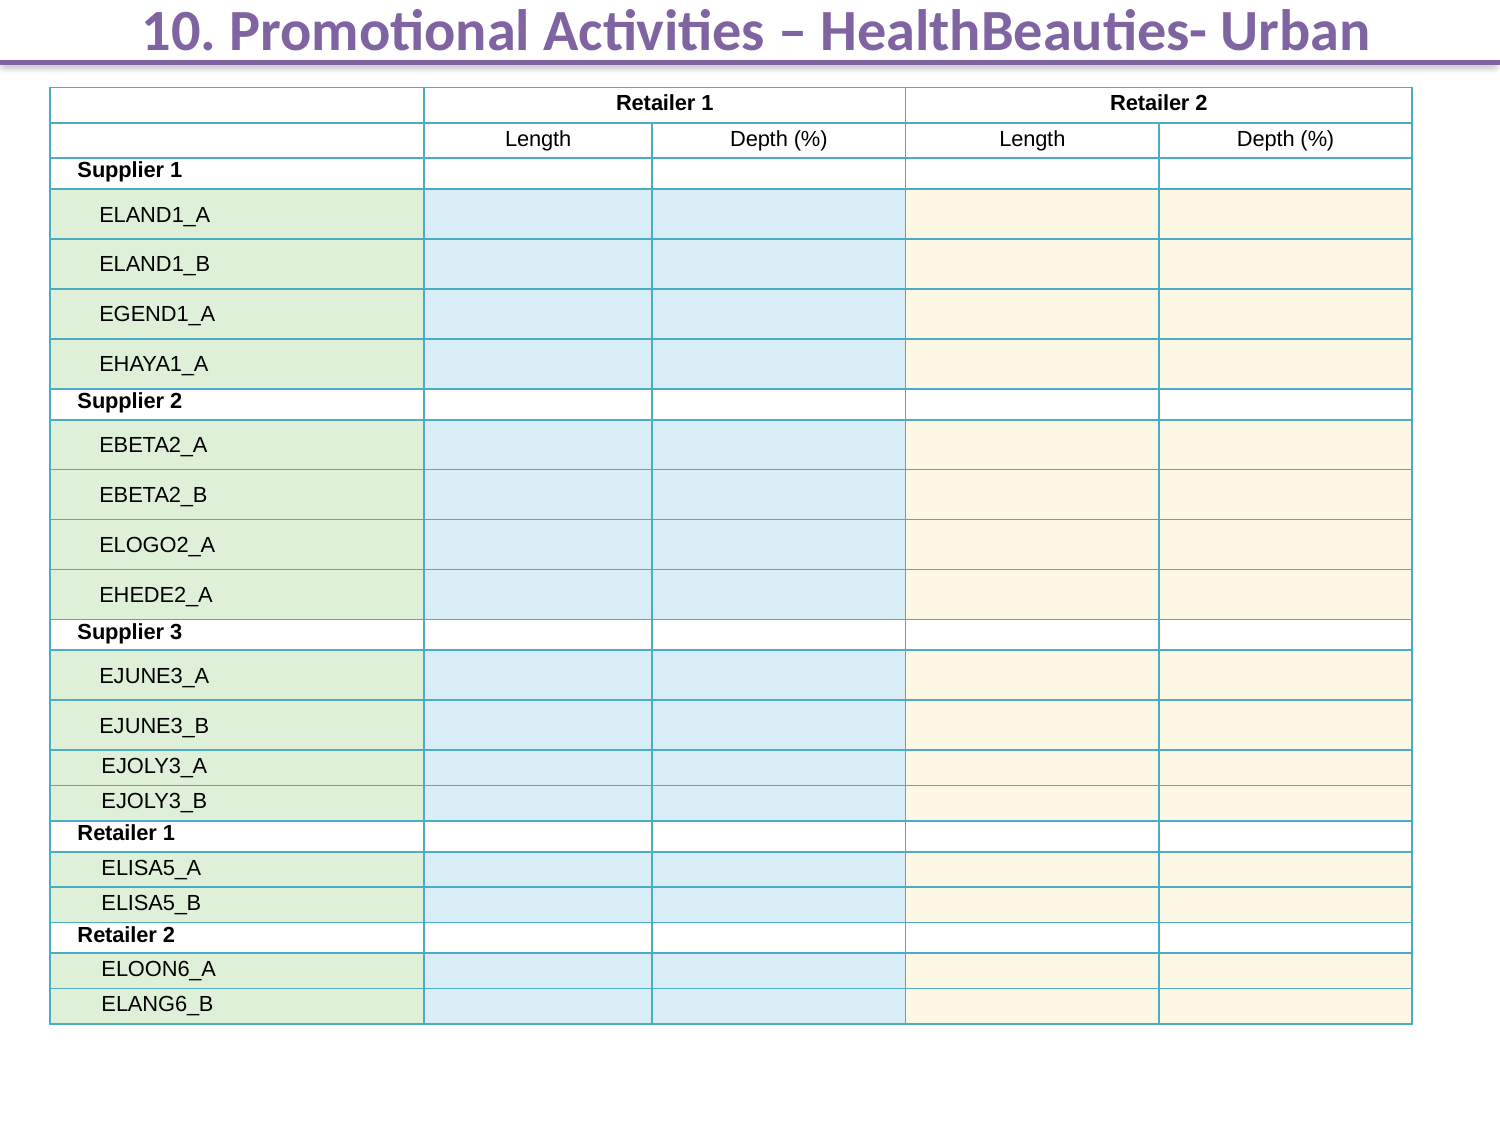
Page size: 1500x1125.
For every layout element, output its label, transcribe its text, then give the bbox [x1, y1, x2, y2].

table_cell [1160, 853, 1411, 886]
table_cell Supplier 1 [51, 159, 423, 188]
table_cell [906, 888, 1158, 922]
table_cell [425, 159, 651, 188]
table_cell [653, 570, 905, 619]
table_cell [1160, 520, 1411, 569]
table_cell [425, 888, 651, 922]
table_cell [425, 751, 651, 785]
table_cell Retailer 2 [51, 923, 423, 952]
table_cell [425, 701, 651, 749]
table_cell [1160, 190, 1411, 238]
table_cell [1160, 954, 1411, 988]
table_cell Length [425, 124, 651, 157]
table_cell [1160, 989, 1411, 1023]
table_cell [906, 570, 1158, 619]
table_cell [653, 159, 905, 188]
table_cell [906, 822, 1158, 851]
table_cell [425, 989, 651, 1023]
table_cell [906, 190, 1158, 238]
table_cell [653, 853, 905, 886]
table_cell [425, 290, 651, 338]
table_cell ELOON6_A [51, 954, 423, 988]
table_cell [425, 786, 651, 820]
table_cell [1160, 570, 1411, 619]
table_cell EBETA2_B [51, 470, 423, 519]
table_cell Supplier 3 [51, 620, 423, 649]
table_cell [51, 124, 423, 157]
table_cell [653, 751, 905, 785]
table_header Retailer 2 [906, 88, 1411, 122]
table_cell [653, 989, 905, 1023]
table_cell [653, 923, 905, 952]
text_box 10. Promotional Activities – HealthBeauties- Urban [25, 0, 1488, 59]
table_cell ELANG6_B [51, 989, 423, 1023]
table_cell ELAND1_A [51, 190, 423, 238]
table_cell [653, 340, 905, 388]
table_cell [653, 240, 905, 288]
table_cell [1160, 751, 1411, 785]
table_cell [906, 620, 1158, 649]
table_cell [1160, 888, 1411, 922]
table_cell [1160, 923, 1411, 952]
table_cell [1160, 822, 1411, 851]
table_cell [653, 822, 905, 851]
table_cell [653, 421, 905, 469]
table_cell [1160, 340, 1411, 388]
table_cell [1160, 421, 1411, 469]
table_cell EJUNE3_B [51, 701, 423, 749]
table_cell EGEND1_A [51, 290, 423, 338]
table_cell ELOGO2_A [51, 520, 423, 569]
table_cell [1160, 159, 1411, 188]
table_cell [425, 340, 651, 388]
table_cell [906, 159, 1158, 188]
table_header Retailer 1 [425, 88, 905, 122]
table_cell Retailer 1 [51, 822, 423, 851]
table_cell [425, 570, 651, 619]
table_cell [425, 520, 651, 569]
table_cell [906, 340, 1158, 388]
table_cell [1160, 390, 1411, 419]
table_cell [1160, 240, 1411, 288]
table_cell [425, 620, 651, 649]
table_cell EBETA2_A [51, 421, 423, 469]
table_cell [906, 240, 1158, 288]
table_cell [653, 520, 905, 569]
table_cell [653, 290, 905, 338]
table_cell [906, 520, 1158, 569]
table_cell [653, 701, 905, 749]
table_cell [425, 240, 651, 288]
table_cell [653, 190, 905, 238]
table_cell [425, 470, 651, 519]
table_cell [906, 390, 1158, 419]
table_cell ELISA5_A [51, 853, 423, 886]
table_cell [906, 751, 1158, 785]
table_cell [906, 954, 1158, 988]
table_cell [906, 290, 1158, 338]
table_header [51, 88, 423, 122]
table_cell Depth (%) [1160, 124, 1411, 157]
table_cell [906, 701, 1158, 749]
table_cell ELISA5_B [51, 888, 423, 922]
text_box 10. Promotional Activities – HealthBeauties- Urban [25, 73, 1488, 93]
table_cell EJUNE3_A [51, 651, 423, 699]
table_cell Depth (%) [653, 124, 905, 157]
table_cell [1160, 786, 1411, 820]
table_cell [425, 822, 651, 851]
table_cell EHEDE2_A [51, 570, 423, 619]
table_cell [906, 853, 1158, 886]
table_cell [425, 390, 651, 419]
table_cell ELAND1_B [51, 240, 423, 288]
table_cell Length [906, 124, 1158, 157]
table_cell [425, 190, 651, 238]
table_cell [906, 786, 1158, 820]
table_cell [425, 923, 651, 952]
table_cell [425, 853, 651, 886]
table_cell [906, 470, 1158, 519]
table_cell [906, 923, 1158, 952]
table_cell [425, 954, 651, 988]
table_cell [1160, 651, 1411, 699]
table_cell [1160, 290, 1411, 338]
table_cell EJOLY3_B [51, 786, 423, 820]
table_cell [1160, 470, 1411, 519]
table_cell [906, 989, 1158, 1023]
table_cell [1160, 620, 1411, 649]
table_cell [653, 786, 905, 820]
table_cell [906, 651, 1158, 699]
table_cell EHAYA1_A [51, 340, 423, 388]
table_cell [653, 888, 905, 922]
table_cell [1160, 701, 1411, 749]
table_cell Supplier 2 [51, 390, 423, 419]
table_cell [653, 390, 905, 419]
table_cell [653, 470, 905, 519]
table_cell [653, 651, 905, 699]
table_cell [653, 620, 905, 649]
table_cell [653, 954, 905, 988]
table_cell [425, 421, 651, 469]
table_cell [906, 421, 1158, 469]
table_cell EJOLY3_A [51, 751, 423, 785]
table_cell [425, 651, 651, 699]
